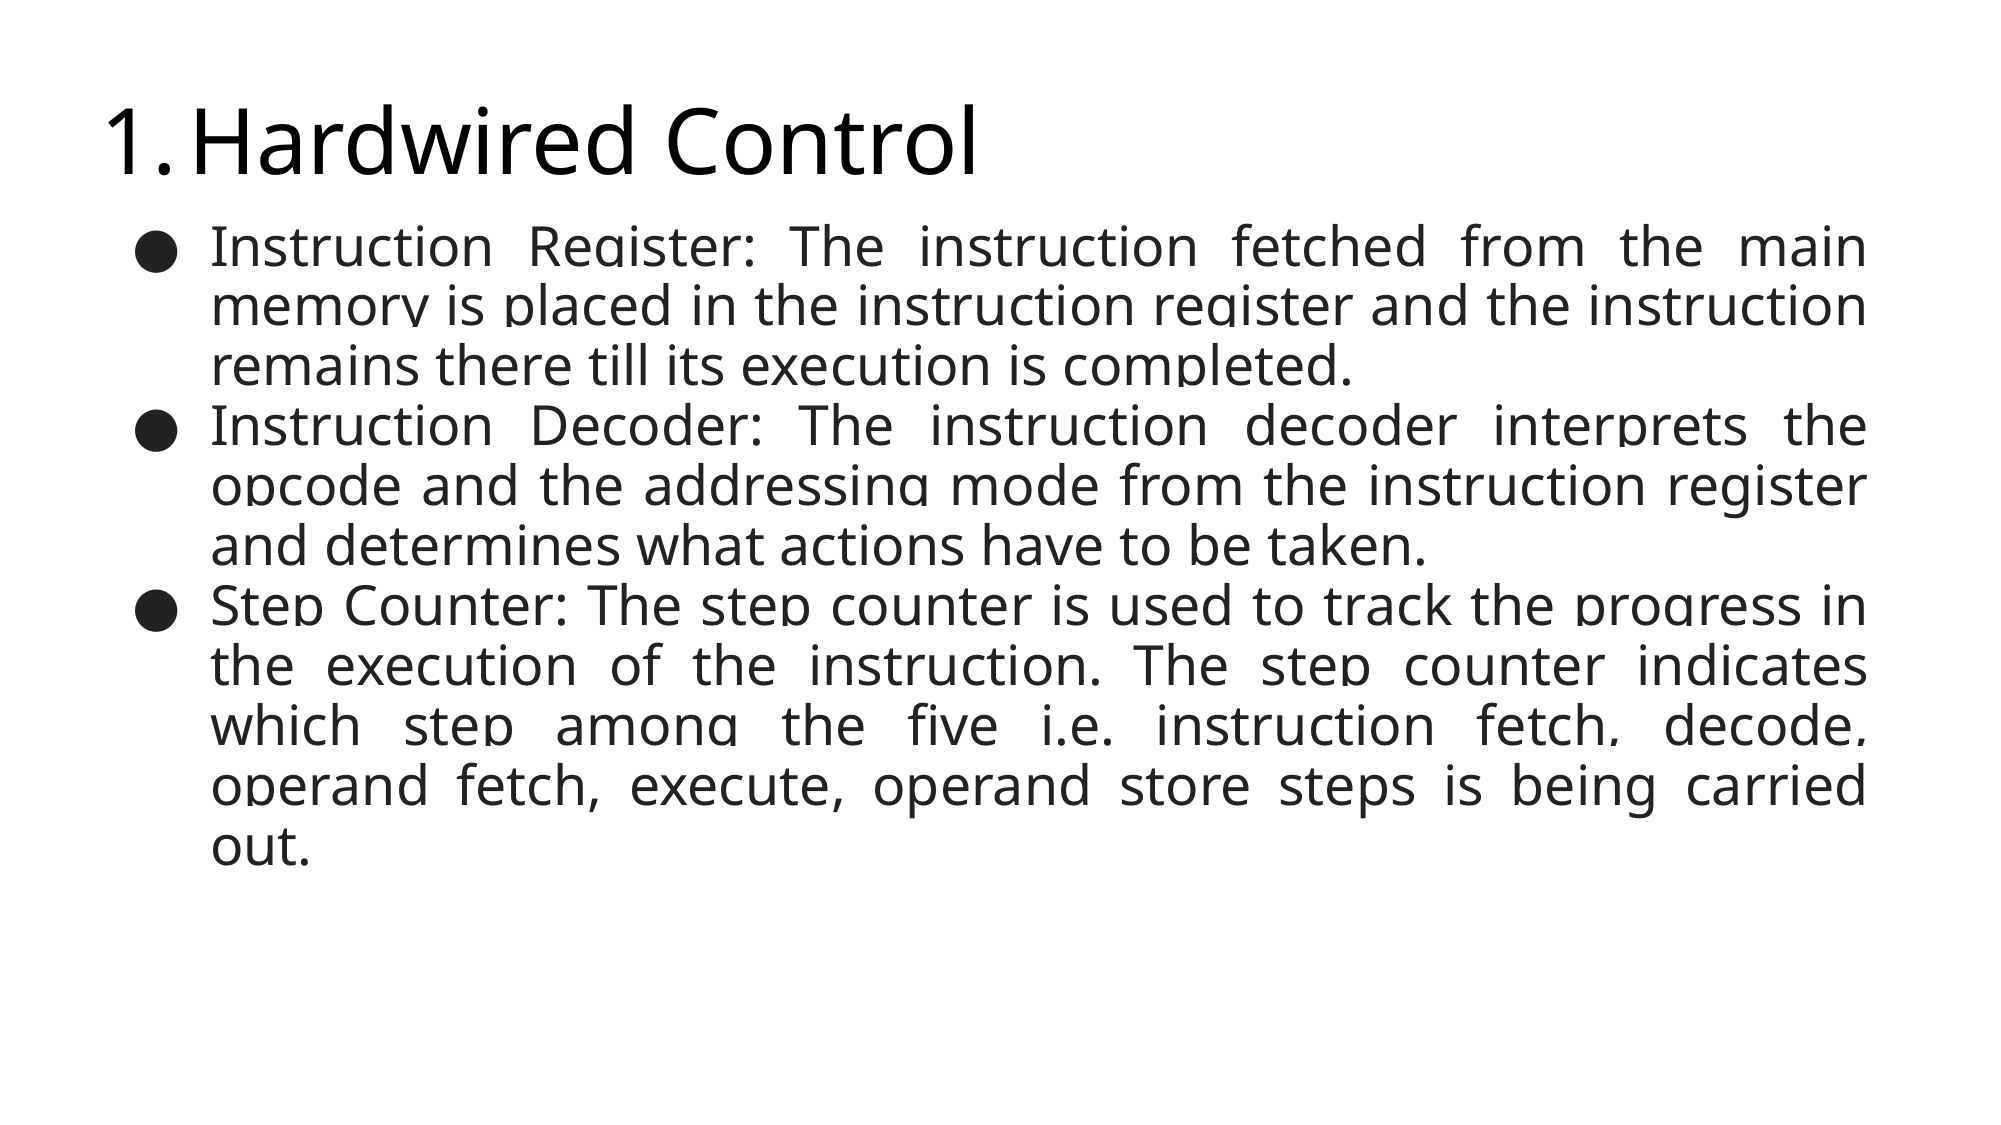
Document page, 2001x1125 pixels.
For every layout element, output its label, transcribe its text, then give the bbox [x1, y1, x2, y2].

list Instruction Register: The instruction fetched from the main memory is placed in the instruction register and the instruction remains there till its execution is completed. Instruction Decoder: The instruction decoder interprets the opcode and the addressing mode from the instruction register and determines what actions have to be taken. Step Counter: The step counter is used to track the progress in the execution of the instruction. The step counter indicates which step among the five i.e. instruction fetch, decode, operand fetch, execute, operand store steps is being carried out. [90, 198, 1891, 1045]
title Hardwired Control [68, 52, 1932, 178]
